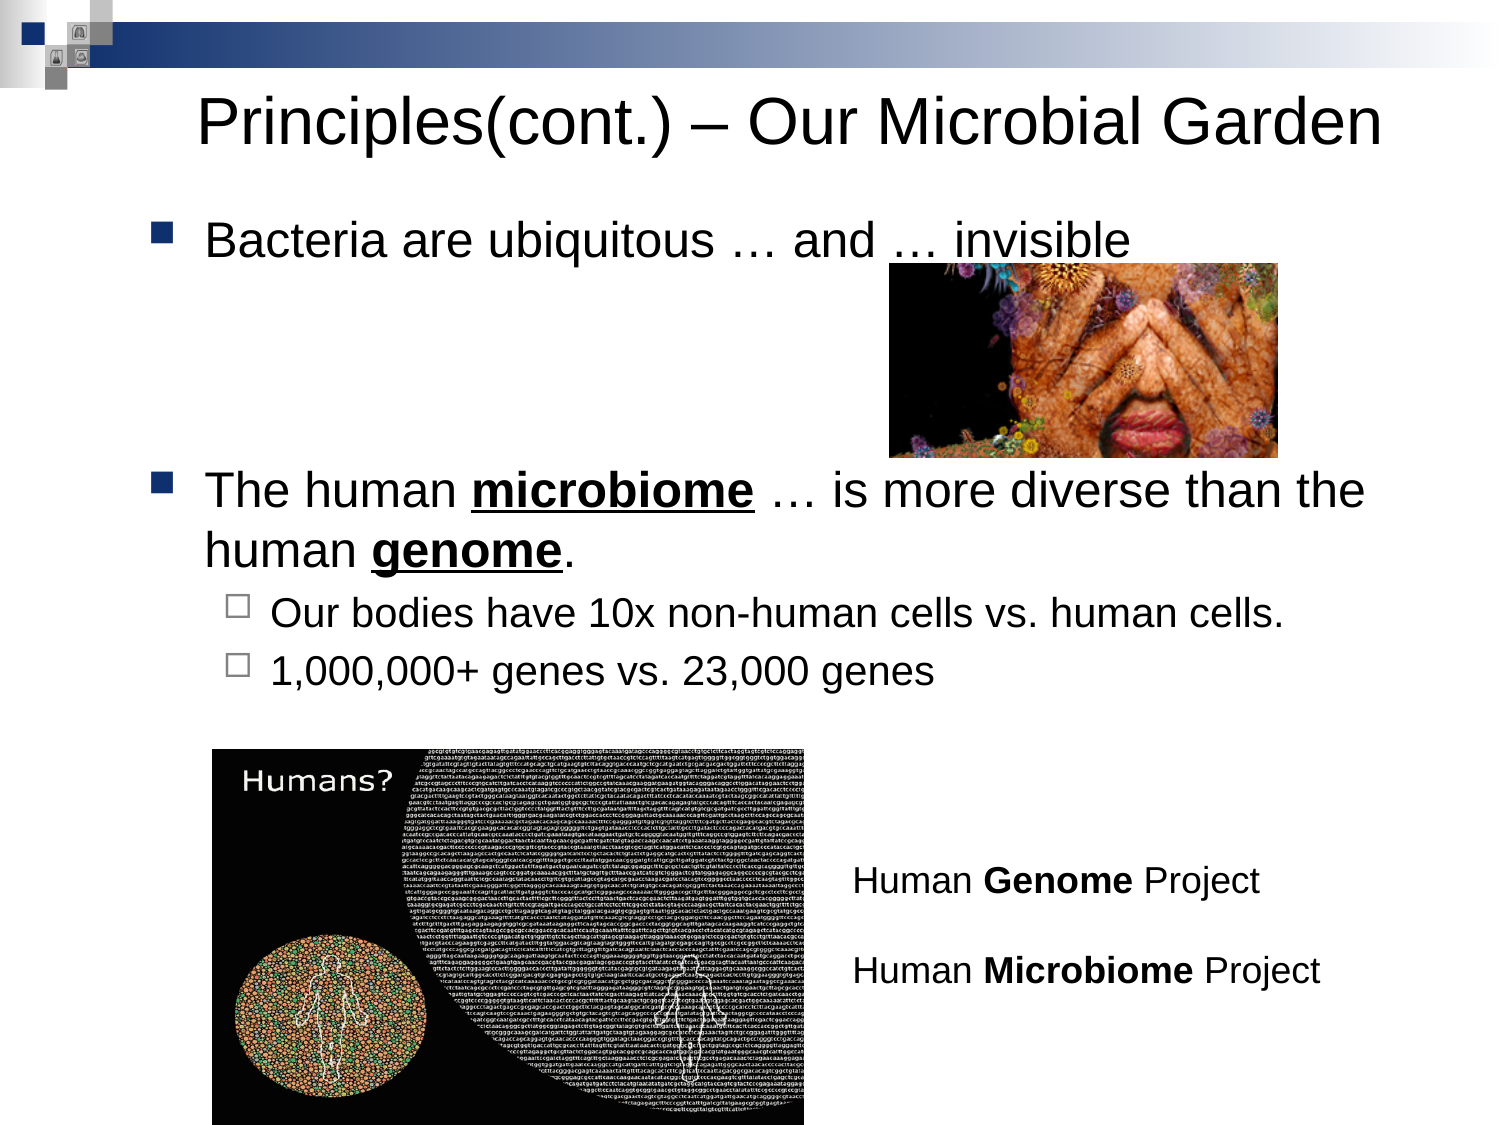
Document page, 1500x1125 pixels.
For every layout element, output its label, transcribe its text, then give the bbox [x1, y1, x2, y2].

text_box Human Genome Project Human Microbiome Project [837, 848, 1388, 998]
picture [211, 749, 804, 1125]
list Bacteria are ubiquitous … and … invisible The human microbiome … is more diverse than the human genome. Our bodies have 10x non-human cells vs. human cells. 1,000,000+ genes vs. 23,000 genes [132, 199, 1449, 1077]
picture [888, 263, 1278, 459]
title Principles(cont.) – Our Microbial Garden [80, 48, 1500, 188]
